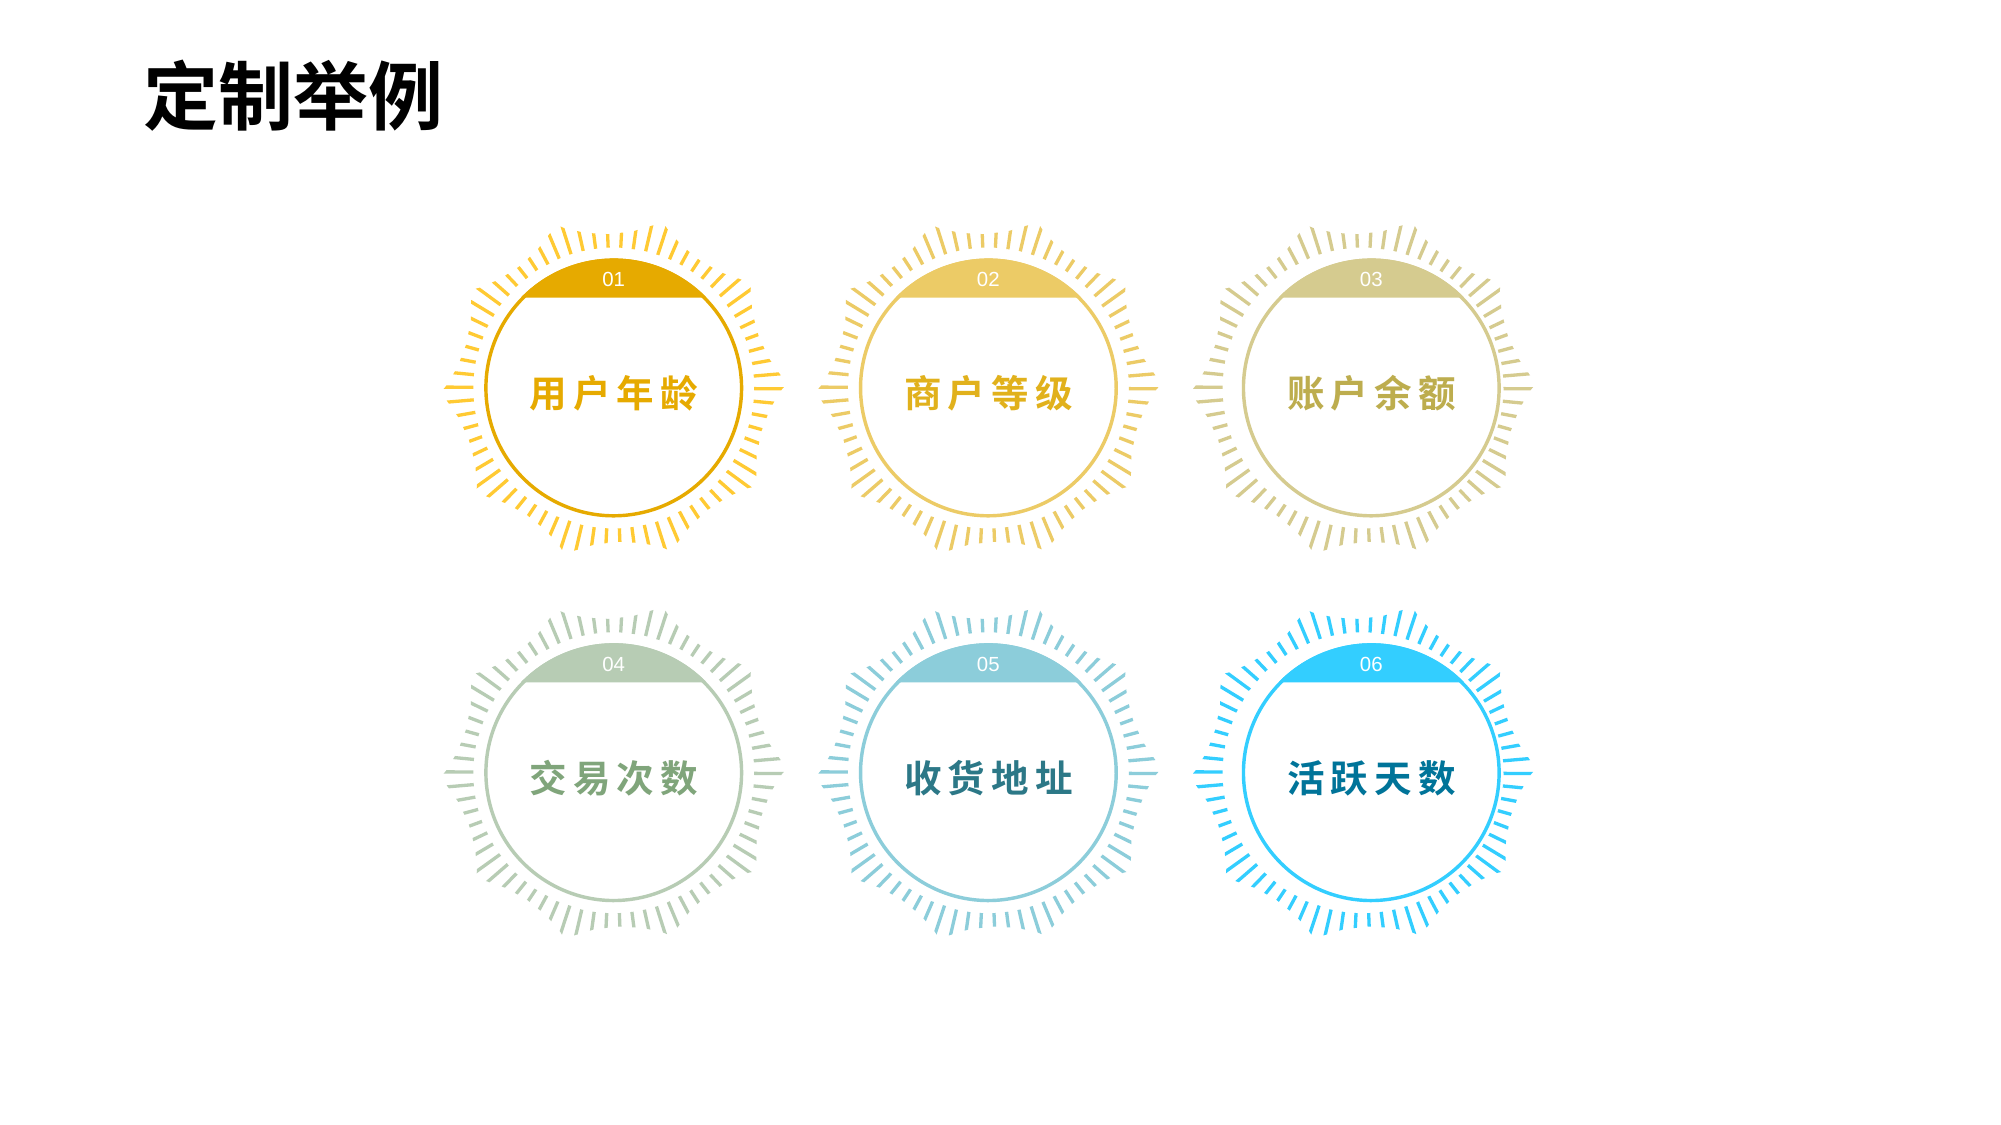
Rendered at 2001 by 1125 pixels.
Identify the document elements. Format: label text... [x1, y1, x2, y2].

text_box [1052, 248, 1066, 267]
text_box [525, 887, 539, 904]
text_box [738, 702, 757, 716]
text_box [1483, 320, 1502, 456]
text_box [701, 683, 716, 691]
text_box [921, 615, 937, 646]
text_box [816, 384, 850, 390]
text_box [1005, 228, 1014, 251]
text_box [819, 397, 850, 405]
text_box [1296, 615, 1312, 646]
text_box [850, 851, 878, 876]
text_box [1379, 613, 1389, 636]
text_box [844, 314, 865, 330]
text_box [886, 470, 1090, 519]
text_box [911, 508, 925, 528]
text_box [630, 613, 639, 636]
text_box [483, 705, 502, 841]
text_box [933, 609, 949, 641]
text_box [511, 854, 716, 904]
text_box [1017, 608, 1030, 638]
text_box [844, 298, 871, 319]
text_box [1308, 224, 1324, 257]
text_box [515, 649, 530, 666]
text_box [864, 279, 887, 299]
text_box [483, 476, 511, 499]
text_box [1203, 409, 1227, 419]
text_box [1063, 641, 1077, 659]
text_box [471, 829, 490, 843]
text_box [558, 903, 573, 938]
text_box [833, 741, 852, 750]
text_box [1275, 639, 1290, 658]
text_box [717, 277, 744, 299]
text_box [1083, 656, 1103, 675]
text_box [1051, 509, 1066, 532]
text_box [654, 223, 670, 257]
text_box [1219, 682, 1246, 704]
text_box [900, 639, 915, 658]
text_box [1233, 861, 1260, 884]
text_box [726, 706, 745, 840]
text_box [845, 445, 865, 459]
text_box [546, 230, 563, 261]
text_box [489, 664, 512, 683]
text_box [1212, 728, 1231, 738]
text_box [677, 633, 691, 652]
text_box [886, 854, 1091, 904]
text_box [616, 527, 623, 544]
text_box [732, 302, 754, 320]
text_box [1269, 854, 1474, 904]
text_box [1100, 320, 1119, 456]
text_box [547, 514, 561, 539]
text_box [716, 477, 738, 497]
text_box [752, 783, 777, 791]
text_box [1496, 807, 1514, 818]
text_box [708, 271, 728, 290]
text_box [732, 687, 754, 705]
text_box [841, 818, 859, 830]
text_box [1239, 664, 1261, 683]
text_box [618, 616, 625, 634]
text_box [900, 887, 914, 904]
text_box 账户余额 [1259, 306, 1483, 470]
text_box [654, 608, 670, 642]
text_box [1216, 818, 1234, 830]
text_box [1446, 495, 1462, 512]
text_box [1264, 649, 1280, 666]
text_box [1340, 232, 1348, 251]
text_box [441, 769, 475, 775]
text_box [845, 829, 865, 843]
text_box [1473, 470, 1504, 490]
text_box [1425, 509, 1441, 532]
text_box [1492, 331, 1510, 343]
text_box [463, 728, 481, 738]
text_box [857, 706, 876, 840]
text_box [979, 617, 986, 634]
text_box [1252, 657, 1270, 674]
text_box [737, 831, 758, 846]
text_box [1402, 904, 1419, 937]
text_box 06 [1276, 642, 1467, 684]
text_box [1404, 608, 1419, 642]
text_box [1473, 854, 1504, 875]
text_box [1017, 223, 1030, 254]
text_box [828, 409, 852, 419]
text_box [1216, 433, 1234, 445]
text_box [1127, 755, 1158, 764]
text_box [1486, 446, 1508, 462]
text_box [1106, 687, 1128, 705]
text_box [1117, 434, 1136, 447]
text_box [1203, 794, 1227, 803]
text_box [1492, 434, 1510, 447]
text_box 活跃天数 [1259, 691, 1483, 854]
text_box [1367, 616, 1374, 634]
text_box [1083, 271, 1103, 290]
text_box [676, 894, 691, 917]
text_box [473, 286, 504, 308]
text_box [1220, 829, 1239, 843]
text_box [642, 223, 655, 254]
text_box [1248, 486, 1269, 505]
text_box [701, 298, 716, 306]
text_box [753, 385, 787, 392]
text_box [750, 795, 770, 805]
text_box [536, 244, 551, 267]
text_box [458, 356, 478, 366]
text_box [1051, 894, 1066, 917]
text_box [991, 527, 998, 544]
text_box [470, 682, 497, 704]
text_box [526, 639, 540, 658]
text_box [1200, 754, 1225, 763]
text_box [1099, 669, 1127, 694]
text_box [900, 502, 914, 519]
text_box [1457, 656, 1478, 675]
text_box [1239, 279, 1261, 299]
text_box [1379, 228, 1389, 251]
text_box [911, 244, 926, 267]
text_box [857, 321, 876, 455]
text_box [1465, 862, 1487, 881]
text_box [933, 903, 948, 938]
text_box [1216, 714, 1235, 726]
text_box [1082, 872, 1099, 889]
text_box [1448, 264, 1464, 282]
text_box [1210, 421, 1230, 432]
text_box [665, 515, 681, 545]
text_box [1127, 770, 1161, 777]
text_box [1274, 502, 1289, 519]
text_box [737, 446, 758, 462]
text_box [629, 525, 637, 544]
text_box [558, 224, 574, 257]
text_box [536, 508, 550, 528]
text_box 商户等级 [876, 306, 1100, 470]
text_box [1321, 907, 1334, 938]
text_box 04 [518, 642, 709, 684]
text_box [826, 754, 850, 763]
text_box [922, 514, 936, 539]
text_box [977, 911, 985, 930]
text_box [1062, 503, 1076, 521]
text_box [738, 317, 757, 331]
text_box [475, 851, 503, 876]
text_box [1308, 609, 1324, 641]
text_box [1492, 716, 1510, 727]
text_box [1483, 457, 1507, 478]
text_box [499, 486, 520, 505]
text_box [515, 264, 530, 281]
text_box [725, 669, 753, 694]
text_box [1499, 410, 1519, 420]
text_box [1402, 519, 1419, 552]
text_box [1502, 755, 1532, 764]
text_box [1459, 299, 1473, 306]
text_box [653, 519, 669, 552]
text_box [1446, 880, 1462, 897]
text_box [1052, 633, 1066, 652]
text_box [746, 423, 765, 433]
text_box [474, 456, 496, 474]
text_box [1106, 842, 1133, 863]
text_box [1392, 223, 1405, 254]
text_box [1005, 613, 1014, 636]
text_box [1124, 795, 1144, 805]
text_box [717, 661, 744, 684]
text_box [677, 248, 691, 267]
text_box [874, 486, 894, 505]
text_box [707, 872, 724, 889]
text_box [1285, 893, 1299, 913]
text_box [1098, 853, 1129, 875]
text_box [731, 457, 758, 478]
text_box [1121, 423, 1139, 433]
text_box [1062, 887, 1076, 906]
text_box [752, 755, 783, 764]
text_box 用户年龄 [502, 306, 726, 470]
text_box [900, 255, 915, 273]
text_box [641, 908, 652, 932]
text_box [1427, 248, 1441, 267]
text_box [890, 264, 905, 281]
text_box [1285, 508, 1299, 528]
text_box [1352, 911, 1359, 930]
text_box [1500, 742, 1523, 752]
text_box [1248, 871, 1269, 889]
text_box [1502, 398, 1526, 406]
text_box [575, 614, 587, 638]
text_box [747, 729, 766, 739]
text_box [1073, 649, 1089, 666]
text_box [1378, 525, 1387, 544]
text_box [458, 741, 478, 750]
text_box [819, 781, 850, 790]
text_box [965, 232, 974, 251]
text_box [1415, 622, 1430, 647]
text_box [513, 494, 529, 512]
text_box [1118, 716, 1135, 727]
text_box [1456, 487, 1474, 504]
text_box [1003, 525, 1012, 544]
text_box [1404, 223, 1419, 257]
text_box [1465, 477, 1487, 497]
text_box [1496, 729, 1516, 739]
text_box [1090, 477, 1113, 497]
text_box [947, 523, 960, 553]
text_box [1125, 742, 1148, 752]
text_box [444, 781, 476, 790]
text_box [1414, 515, 1431, 545]
text_box [1190, 769, 1224, 775]
text_box [1500, 357, 1523, 367]
text_box [590, 616, 599, 635]
text_box [747, 344, 766, 355]
text_box [707, 487, 724, 504]
text_box [1090, 862, 1113, 881]
text_box [838, 728, 856, 738]
text_box [547, 899, 561, 924]
text_box [1207, 741, 1227, 750]
text_box [1502, 770, 1536, 777]
text_box [697, 880, 713, 897]
text_box [588, 910, 598, 933]
text_box [1082, 487, 1099, 504]
text_box [1076, 682, 1091, 691]
text_box [688, 641, 703, 659]
text_box 03 [1276, 257, 1467, 299]
text_box [653, 904, 669, 937]
text_box [1016, 908, 1027, 932]
text_box [1223, 456, 1245, 474]
text_box [1307, 903, 1323, 938]
text_box [1117, 819, 1136, 832]
text_box [641, 523, 652, 547]
text_box [1223, 841, 1245, 858]
text_box [838, 343, 856, 353]
text_box [618, 231, 625, 250]
text_box [1414, 899, 1431, 930]
text_box [474, 841, 496, 858]
text_box [847, 671, 878, 693]
text_box [467, 818, 484, 830]
text_box [826, 370, 850, 378]
text_box [992, 231, 999, 250]
text_box [1354, 617, 1361, 634]
text_box [503, 657, 521, 674]
text_box [878, 657, 895, 674]
text_box [752, 398, 777, 406]
text_box [858, 861, 885, 884]
text_box [841, 433, 859, 445]
text_box [1483, 687, 1503, 705]
text_box [841, 714, 860, 726]
text_box [1296, 514, 1311, 539]
text_box [1207, 356, 1227, 366]
text_box [469, 314, 491, 330]
text_box [1063, 257, 1077, 274]
text_box [470, 298, 497, 319]
text_box [698, 649, 715, 666]
text_box [1028, 904, 1044, 937]
text_box [991, 911, 998, 928]
text_box [1354, 232, 1361, 249]
text_box [743, 331, 761, 343]
text_box [513, 879, 529, 896]
text_box [1483, 842, 1507, 863]
text_box [977, 527, 985, 545]
text_box [1252, 272, 1270, 289]
text_box [1029, 223, 1044, 257]
text_box [887, 494, 904, 512]
text_box [1118, 331, 1135, 343]
text_box [572, 523, 585, 553]
text_box [698, 264, 715, 282]
text_box [467, 433, 484, 445]
text_box [1474, 669, 1502, 691]
text_box [630, 228, 639, 251]
text_box 收货地址 [876, 691, 1100, 854]
text_box [546, 615, 563, 646]
text_box [1125, 357, 1148, 367]
text_box [1240, 706, 1259, 840]
text_box [716, 862, 738, 881]
text_box 05 [893, 642, 1084, 684]
text_box [1099, 285, 1127, 310]
text_box [1437, 887, 1451, 906]
text_box [878, 272, 895, 289]
text_box [629, 910, 637, 929]
text_box [1501, 783, 1526, 791]
text_box [676, 509, 691, 532]
text_box [1275, 255, 1290, 273]
text_box [886, 297, 901, 306]
text_box [1264, 264, 1280, 281]
text_box [750, 410, 770, 420]
text_box [836, 421, 855, 432]
text_box [444, 397, 476, 405]
text_box [849, 456, 870, 474]
text_box [1286, 244, 1301, 267]
text_box [616, 911, 623, 928]
text_box [512, 470, 716, 519]
text_box [525, 502, 539, 519]
text_box [1233, 476, 1260, 499]
text_box [1457, 271, 1478, 290]
text_box [1219, 298, 1246, 319]
text_box [1352, 527, 1359, 545]
text_box [911, 893, 925, 913]
text_box [666, 622, 680, 647]
text_box [1112, 446, 1133, 462]
text_box [575, 229, 587, 253]
text_box [1224, 467, 1252, 491]
text_box [1216, 329, 1235, 342]
text_box [911, 628, 926, 652]
text_box [724, 853, 755, 875]
text_box [1127, 385, 1161, 392]
text_box [1425, 894, 1441, 917]
text_box [1124, 410, 1144, 420]
text_box [665, 899, 681, 930]
text_box [1321, 523, 1334, 553]
text_box [1040, 899, 1056, 930]
text_box 01 [518, 257, 709, 299]
text_box [1220, 445, 1239, 459]
text_box [742, 819, 761, 832]
text_box [1126, 398, 1151, 406]
text_box [1190, 384, 1224, 390]
text_box [963, 910, 972, 933]
text_box [1324, 614, 1336, 638]
text_box [603, 911, 610, 930]
text_box [1438, 641, 1452, 659]
text_box [1210, 806, 1230, 817]
text_box [816, 769, 850, 775]
text_box [1415, 237, 1430, 262]
text_box [475, 467, 503, 491]
text_box [461, 806, 480, 817]
text_box [454, 409, 477, 419]
text_box [1240, 321, 1259, 455]
text_box [536, 628, 551, 652]
text_box [836, 806, 855, 817]
text_box [1487, 317, 1506, 331]
text_box [726, 321, 745, 455]
text_box [890, 649, 905, 666]
text_box [1112, 831, 1133, 846]
text_box [1016, 523, 1027, 547]
text_box [1269, 297, 1284, 306]
text_box [1100, 704, 1119, 841]
text_box [604, 232, 611, 249]
text_box [603, 527, 610, 545]
text_box [1121, 807, 1139, 818]
text_box [1212, 343, 1231, 353]
text_box [1274, 887, 1289, 904]
text_box [1459, 682, 1474, 691]
text_box [1222, 286, 1253, 308]
text_box [742, 434, 761, 447]
text_box [1496, 344, 1516, 355]
text_box [1365, 527, 1372, 544]
text_box [466, 329, 485, 342]
text_box [950, 614, 961, 638]
text_box [1200, 370, 1225, 378]
text_box [1466, 661, 1493, 684]
text_box [1072, 495, 1087, 512]
text_box [1500, 795, 1519, 805]
text_box [441, 384, 475, 390]
text_box 交易次数 [502, 691, 726, 854]
text_box [1112, 317, 1131, 331]
text_box [688, 257, 703, 274]
text_box [1392, 608, 1405, 638]
text_box [750, 742, 774, 752]
text_box [483, 320, 502, 456]
text_box [708, 656, 728, 675]
text_box [1003, 910, 1012, 929]
text_box [1486, 831, 1508, 846]
text_box [887, 879, 904, 896]
text_box [642, 608, 655, 638]
text_box [1337, 525, 1347, 548]
text_box [1041, 237, 1055, 262]
text_box [1502, 371, 1532, 379]
text_box [753, 770, 787, 777]
text_box [1365, 911, 1372, 928]
text_box [1487, 702, 1506, 716]
text_box [950, 229, 961, 253]
text_box [687, 503, 702, 521]
text_box [746, 807, 765, 818]
text_box [841, 329, 860, 342]
text_box [1121, 729, 1141, 739]
text_box [979, 232, 986, 249]
text_box [1127, 371, 1158, 379]
text_box [454, 794, 477, 803]
text_box [1474, 285, 1502, 306]
text_box [1194, 781, 1225, 790]
text_box [1367, 231, 1374, 250]
text_box [451, 370, 476, 378]
text_box [451, 754, 476, 763]
text_box [512, 299, 526, 306]
text_box [588, 525, 598, 548]
text_box [1456, 872, 1474, 889]
text_box [1076, 299, 1090, 306]
text_box [947, 907, 960, 938]
text_box [558, 609, 574, 641]
text_box [572, 907, 585, 938]
text_box [1106, 302, 1128, 320]
text_box [1296, 899, 1311, 924]
text_box [604, 617, 611, 634]
text_box [503, 272, 521, 289]
text_box [1448, 649, 1464, 666]
text_box [466, 714, 485, 726]
text_box [1121, 344, 1141, 355]
text_box [469, 699, 491, 715]
text_box [1390, 523, 1402, 547]
text_box [1437, 503, 1451, 521]
text_box [844, 682, 871, 704]
text_box [1427, 633, 1441, 652]
text_box [1337, 910, 1347, 933]
text_box [833, 356, 852, 366]
text_box [1224, 851, 1252, 876]
text_box [922, 899, 936, 924]
text_box [933, 224, 949, 257]
text_box [1262, 494, 1278, 512]
text_box [511, 681, 526, 691]
text_box [1222, 671, 1253, 693]
text_box [1106, 457, 1133, 478]
text_box [1072, 880, 1087, 897]
text_box [1219, 699, 1240, 715]
text_box [1091, 661, 1119, 684]
text_box [965, 616, 974, 635]
text_box [473, 671, 504, 693]
text_box [1496, 423, 1514, 433]
text_box [1286, 628, 1301, 652]
text_box [499, 871, 520, 889]
text_box [858, 476, 885, 499]
text_box [558, 518, 573, 553]
text_box [874, 871, 894, 889]
text_box [750, 357, 774, 367]
text_box [1040, 515, 1056, 545]
text_box 定制举例 [128, 42, 796, 148]
text_box [847, 286, 878, 308]
text_box [526, 255, 540, 273]
text_box [1028, 519, 1044, 552]
text_box [666, 237, 680, 262]
text_box [844, 699, 865, 715]
text_box [536, 893, 550, 913]
text_box [963, 525, 972, 548]
text_box [850, 467, 878, 491]
text_box [864, 664, 887, 683]
text_box [1483, 302, 1503, 320]
text_box [1041, 622, 1055, 647]
text_box [1340, 616, 1348, 635]
text_box [1073, 264, 1089, 282]
text_box [1262, 879, 1278, 896]
text_box [1098, 468, 1129, 490]
text_box [1219, 314, 1240, 330]
text_box [463, 343, 481, 353]
text_box [933, 518, 948, 553]
text_box [1194, 397, 1225, 405]
text_box [724, 468, 755, 490]
text_box [1492, 819, 1510, 832]
text_box [1307, 518, 1323, 553]
text_box [1126, 783, 1151, 791]
text_box [697, 495, 713, 512]
text_box [471, 445, 490, 459]
text_box [1378, 910, 1387, 929]
text_box [1483, 705, 1502, 841]
text_box [725, 285, 753, 310]
text_box [743, 716, 761, 727]
text_box [1390, 908, 1402, 932]
text_box [1466, 277, 1493, 299]
text_box [921, 230, 937, 261]
text_box [752, 371, 783, 379]
text_box [1324, 229, 1336, 253]
text_box [828, 794, 852, 803]
text_box 02 [893, 257, 1084, 299]
text_box [1091, 277, 1119, 299]
text_box [1502, 385, 1536, 392]
text_box [731, 842, 758, 863]
text_box [687, 887, 702, 906]
text_box [483, 861, 511, 884]
text_box [1269, 470, 1473, 519]
text_box [886, 683, 901, 691]
text_box [849, 841, 870, 858]
text_box [489, 279, 512, 299]
text_box [1438, 257, 1452, 274]
text_box [1029, 608, 1044, 642]
text_box [461, 421, 480, 432]
text_box [992, 616, 999, 634]
text_box [1269, 683, 1284, 691]
text_box [1112, 702, 1131, 716]
text_box [590, 232, 599, 251]
text_box [1296, 230, 1312, 261]
